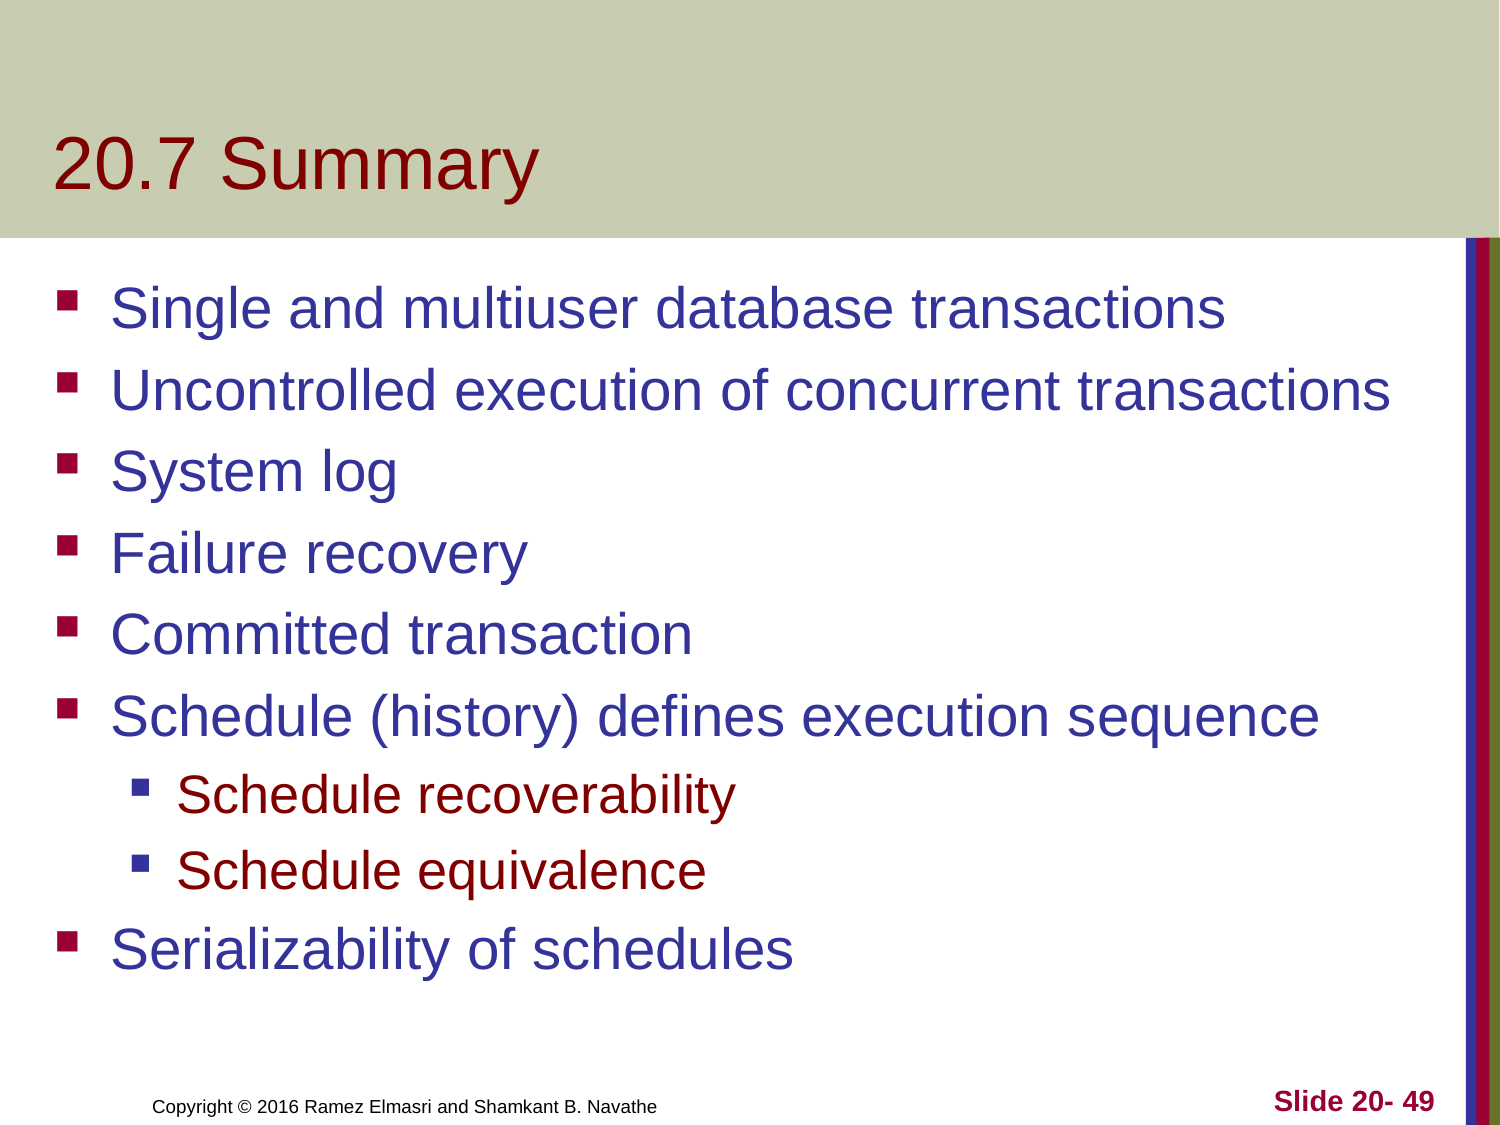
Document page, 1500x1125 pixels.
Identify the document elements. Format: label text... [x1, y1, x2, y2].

slide_number Slide 20- 49 [1137, 1049, 1451, 1125]
list Single and multiuser database transactions Uncontrolled execution of concurrent transactions System log Failure recovery Committed transaction Schedule (history) defines execution sequence Schedule recoverability Schedule equivalence Serializability of schedules [39, 262, 1400, 1013]
title 20.7 Summary [37, 49, 1317, 213]
